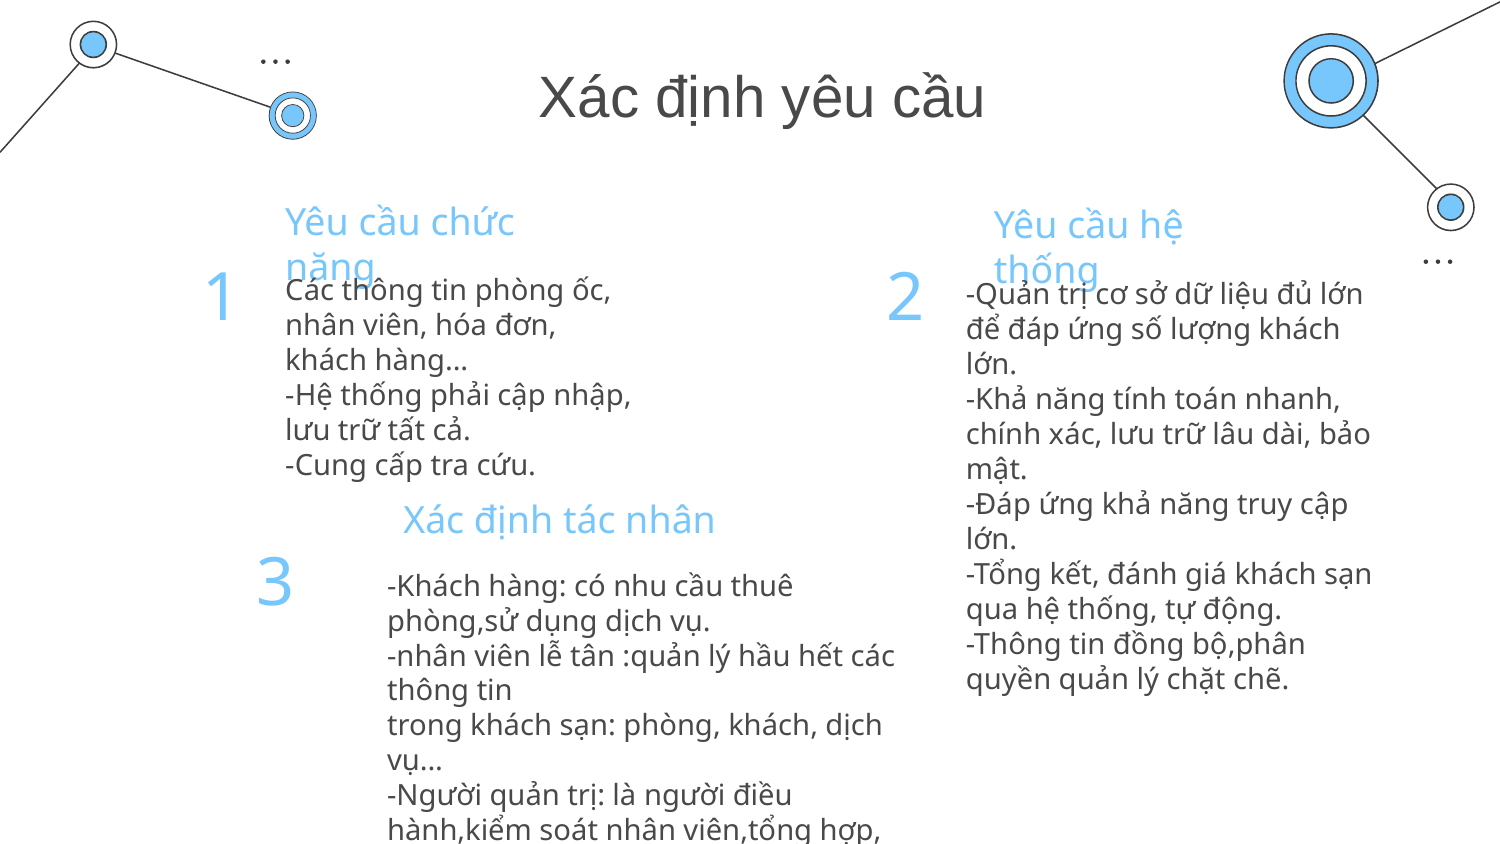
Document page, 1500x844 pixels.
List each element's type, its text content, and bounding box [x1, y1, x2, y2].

subtitle Yêu cầu hệ thống [1003, 185, 1299, 248]
text_box 1 [159, 209, 284, 349]
subtitle Yêu cầu chức năng [270, 183, 590, 245]
text_box 3 [178, 457, 372, 634]
subtitle -Quản trị cơ sở dữ liệu đủ lớn để đáp ứng số lượng khách lớn. -Khả năng tính toán nhanh, chính xác, lưu trữ lâu dài, bảo mật. -Đáp ứng khả năng truy cập lớn. -Tổng kết, đánh giá khách sạn qua hệ thống, tự động. -Thông tin đồng bộ,phân quyền quản lý chặt chẽ. [950, 260, 1408, 584]
subtitle Các thông tin phòng ốc, nhân viên, hóa đơn, khách hàng... -Hệ thống phải cập nhập, lưu trữ tất cả. -Cung cấp tra cứu. [270, 256, 660, 449]
subtitle Xác định tác nhân [388, 480, 811, 543]
subtitle -Khách hàng: có nhu cầu thuê phòng,sử dụng dịch vụ. -nhân viên lễ tân :quản lý hầu hết các thông tin trong khách sạn: phòng, khách, dịch vụ... -Người quản trị: là người điều hành,kiểm soát nhân viên,tổng hợp, thống kê, báo cáo. [371, 551, 918, 788]
text_box 2 [809, 171, 1003, 349]
title Xác định yêu cầu [270, 43, 1256, 142]
